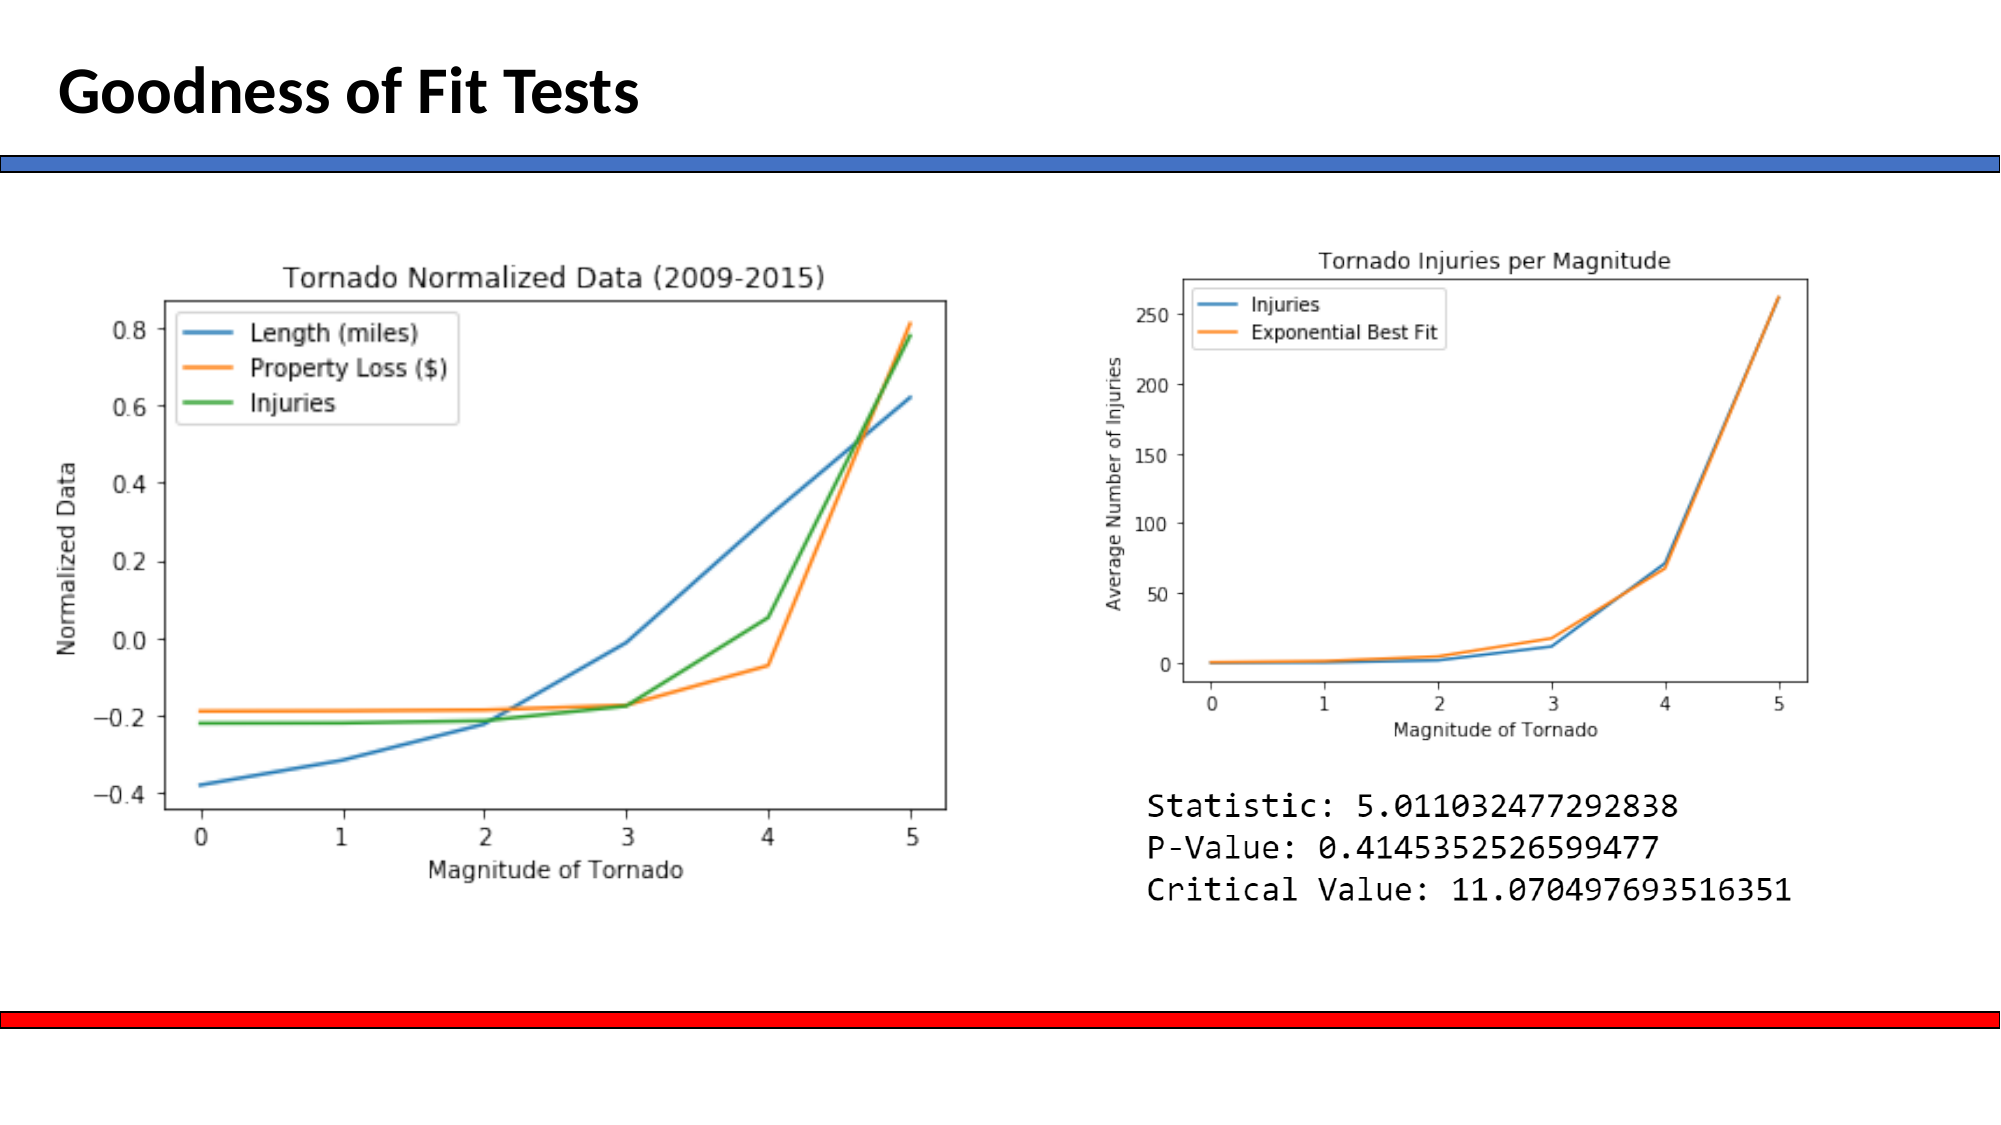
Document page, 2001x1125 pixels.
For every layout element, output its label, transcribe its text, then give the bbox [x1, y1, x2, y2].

text_box [0, 155, 2000, 173]
text_box Goodness of Fit Tests [43, 39, 1972, 134]
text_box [1095, 238, 1826, 914]
picture [43, 249, 969, 898]
text_box [0, 1011, 2000, 1029]
